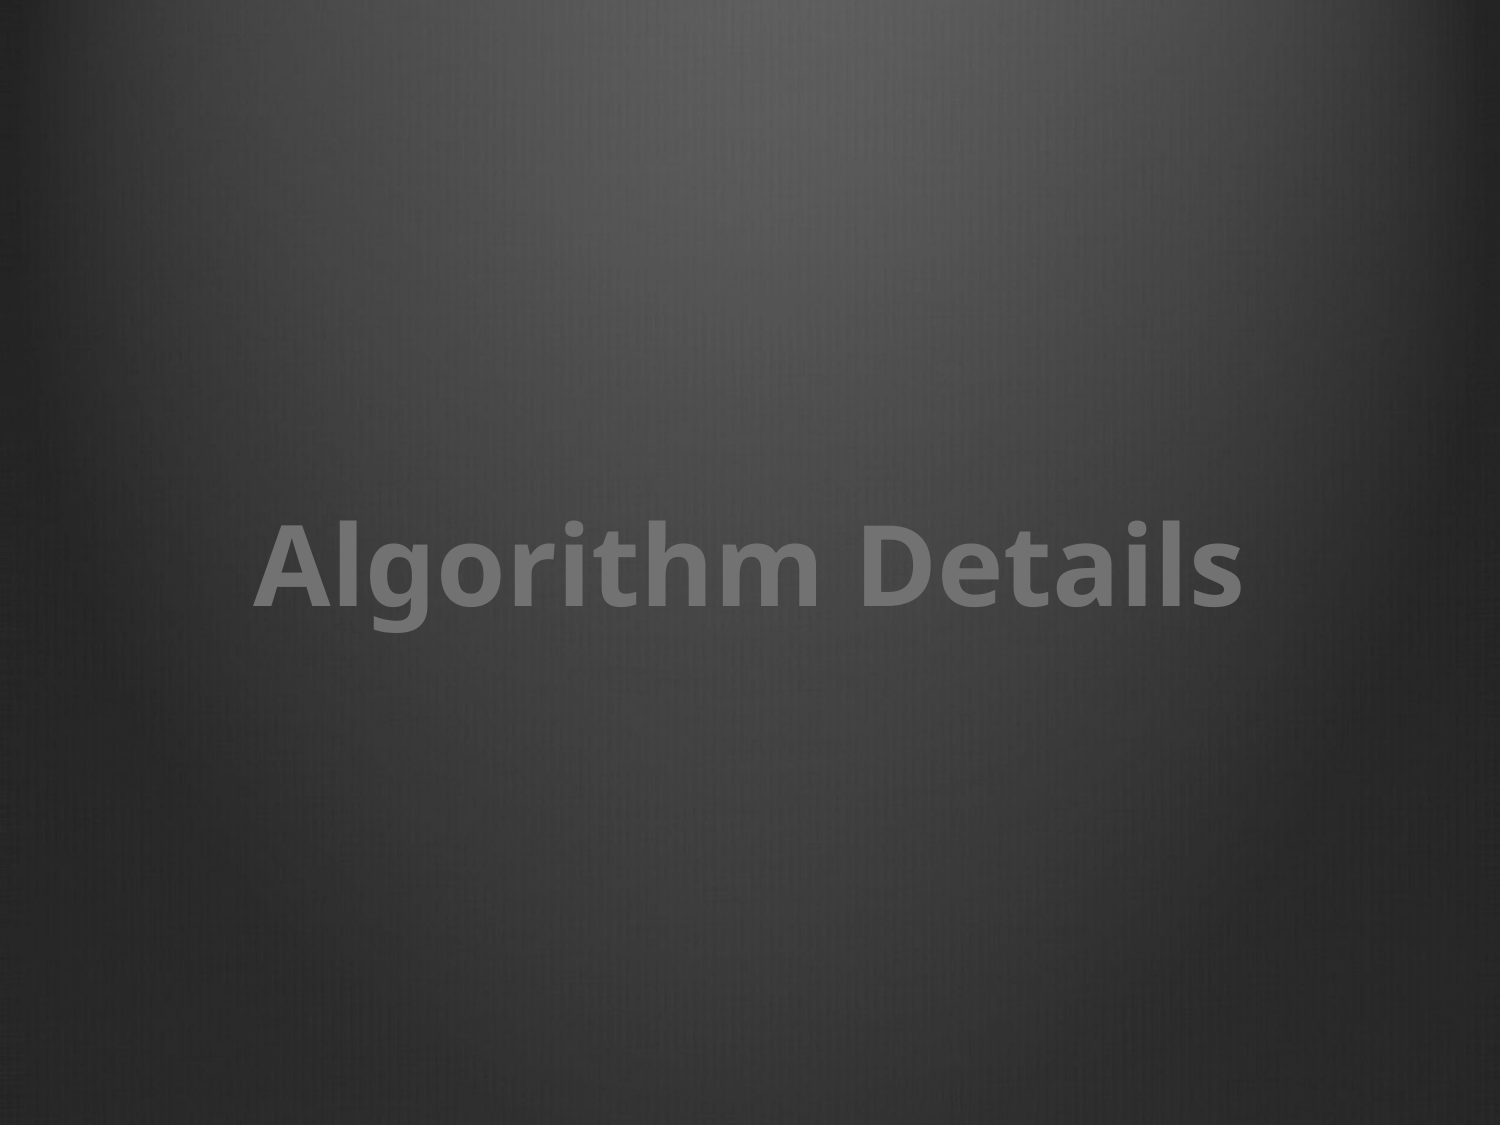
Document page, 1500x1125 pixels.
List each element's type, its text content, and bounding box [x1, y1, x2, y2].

text_box Algorithm Details [239, 486, 1261, 637]
